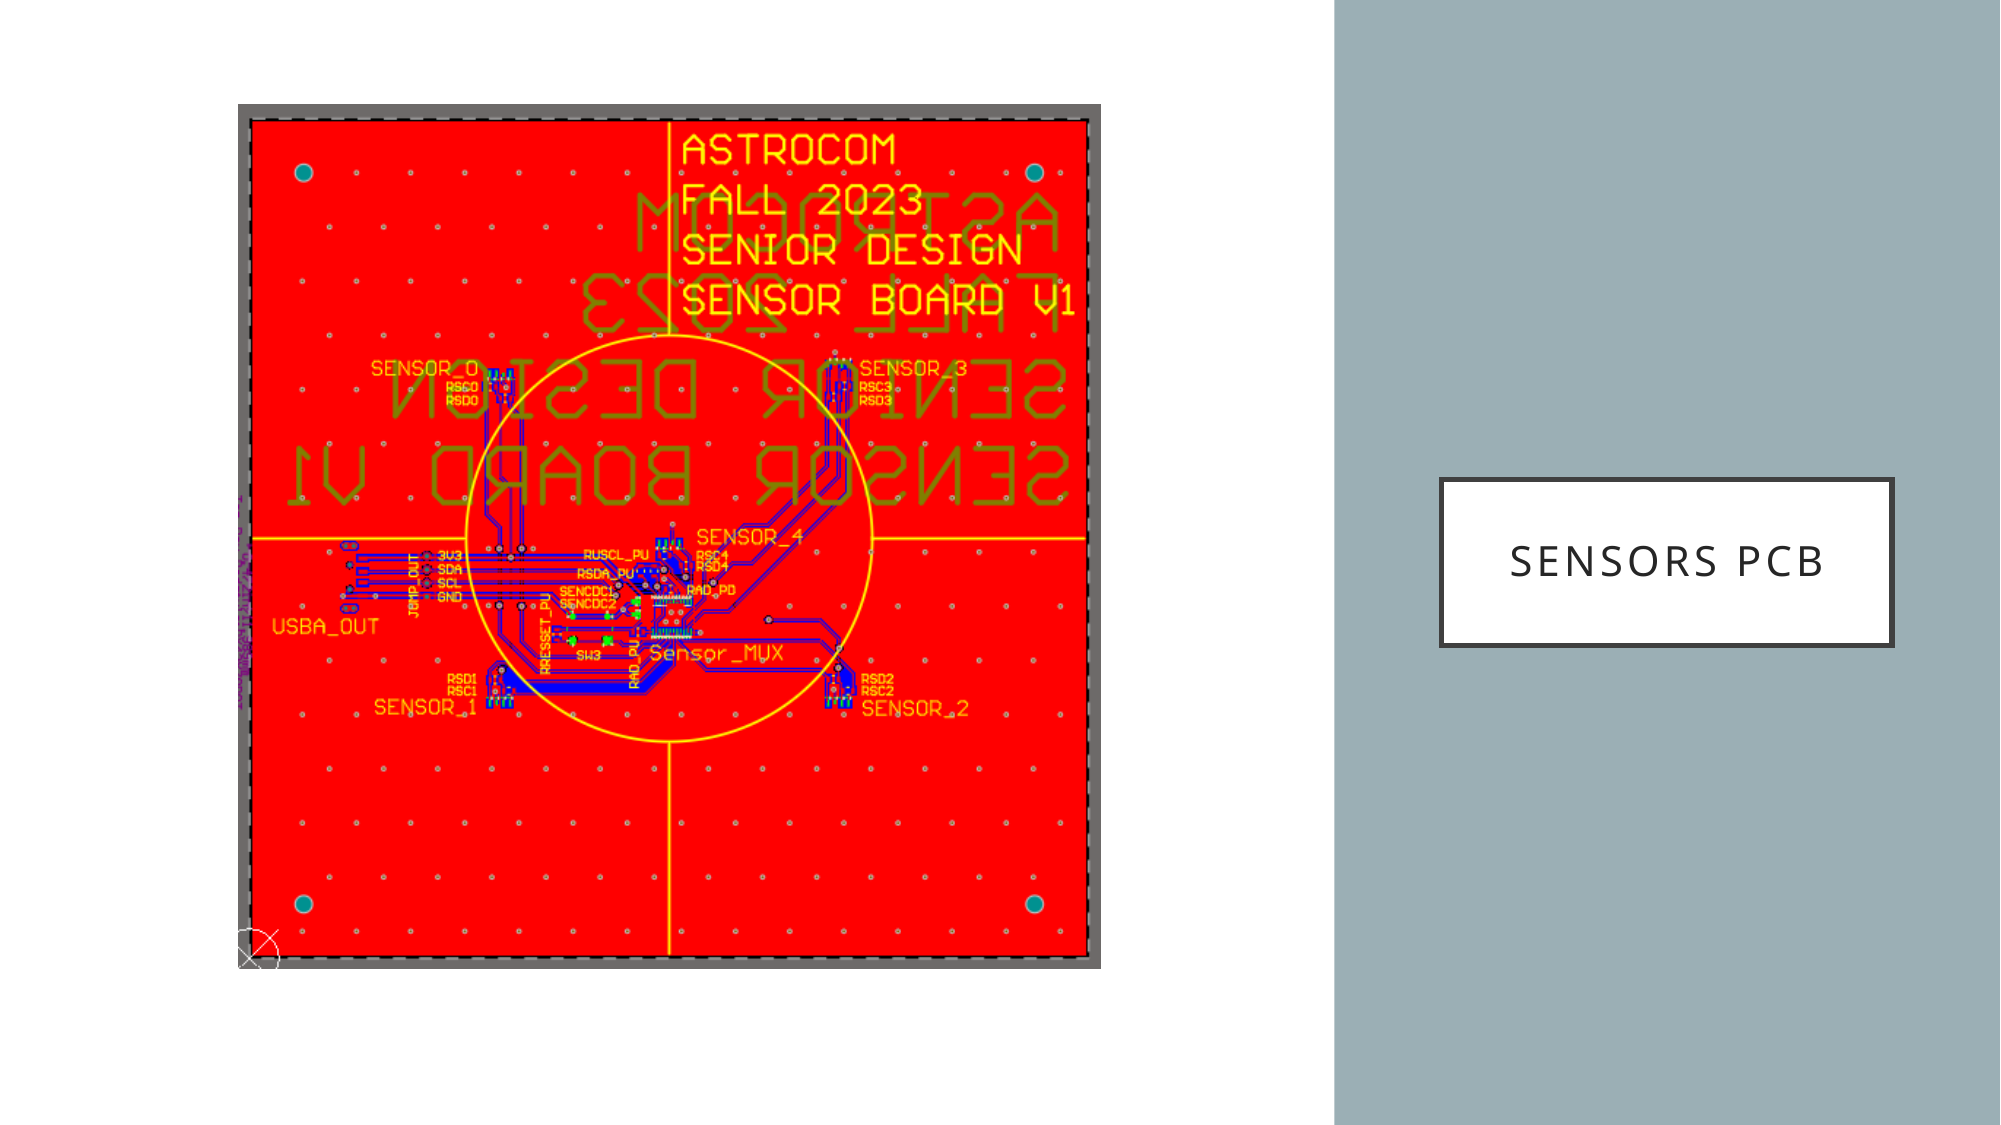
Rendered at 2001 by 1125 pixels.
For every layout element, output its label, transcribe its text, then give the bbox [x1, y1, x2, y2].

title Sensors PCB [1439, 477, 1895, 648]
text_box [0, 0, 1335, 1125]
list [238, 104, 1101, 969]
